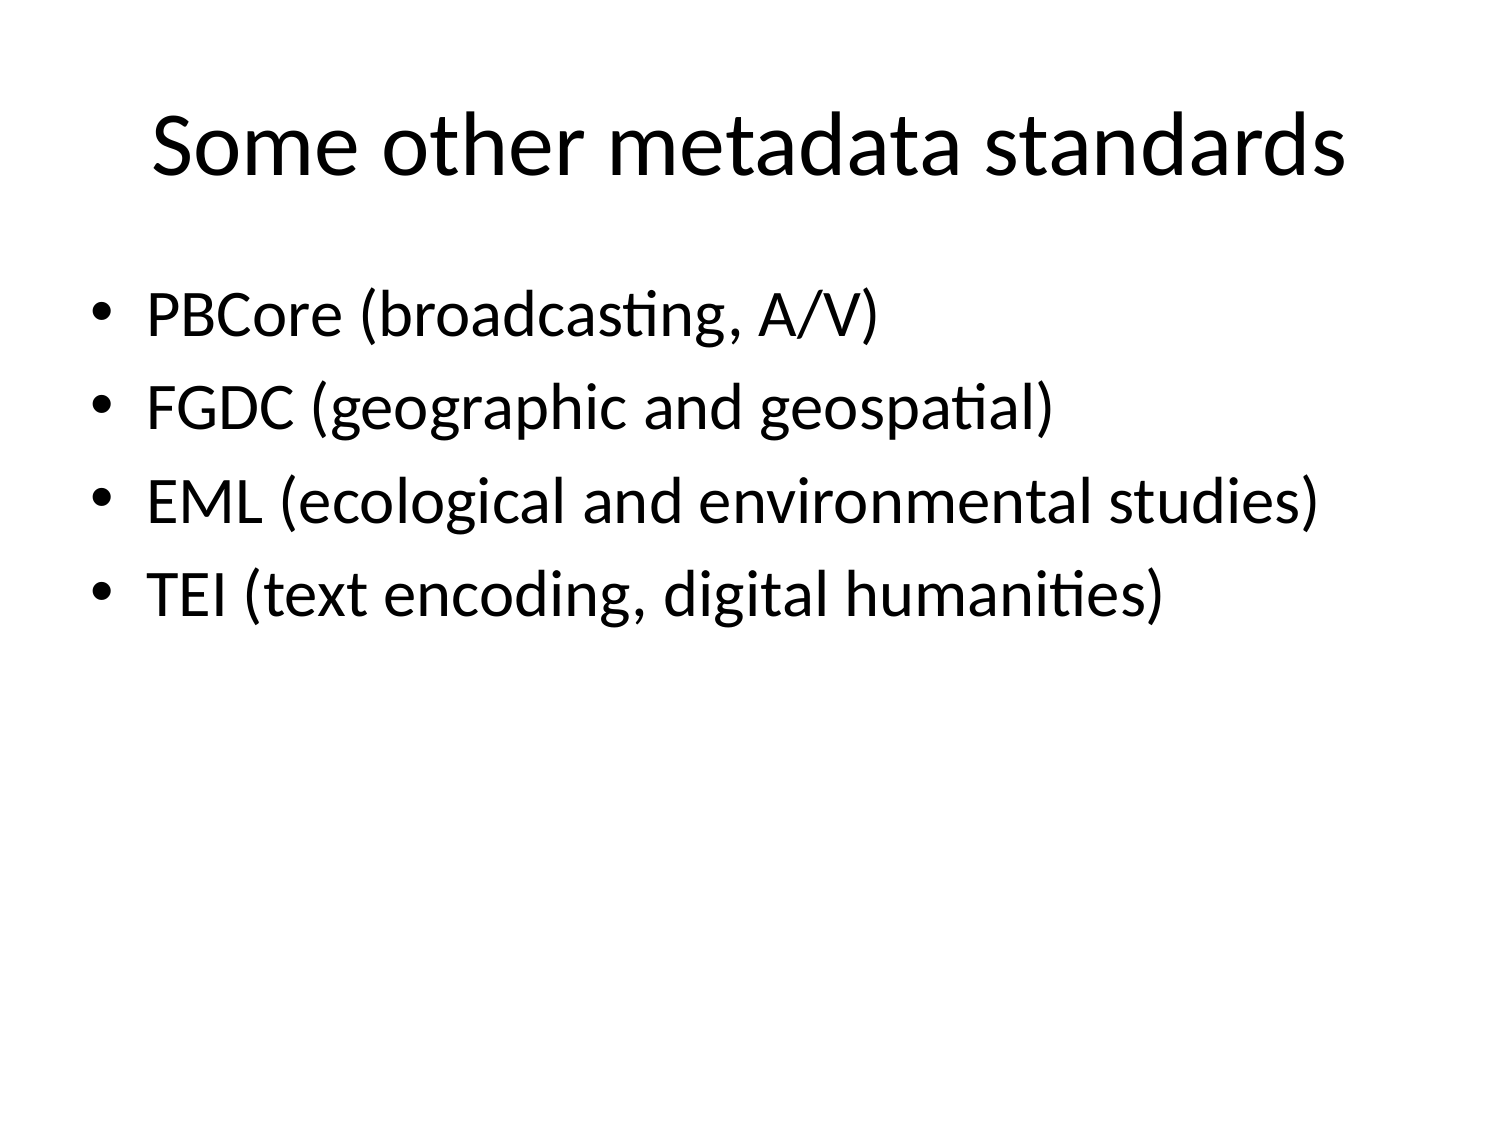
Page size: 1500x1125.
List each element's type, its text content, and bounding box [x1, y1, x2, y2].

title Some other metadata standards [75, 45, 1425, 233]
list PBCore (broadcasting, A/V) FGDC (geographic and geospatial) EML (ecological and environmental studies) TEI (text encoding, digital humanities) [75, 262, 1425, 1005]
